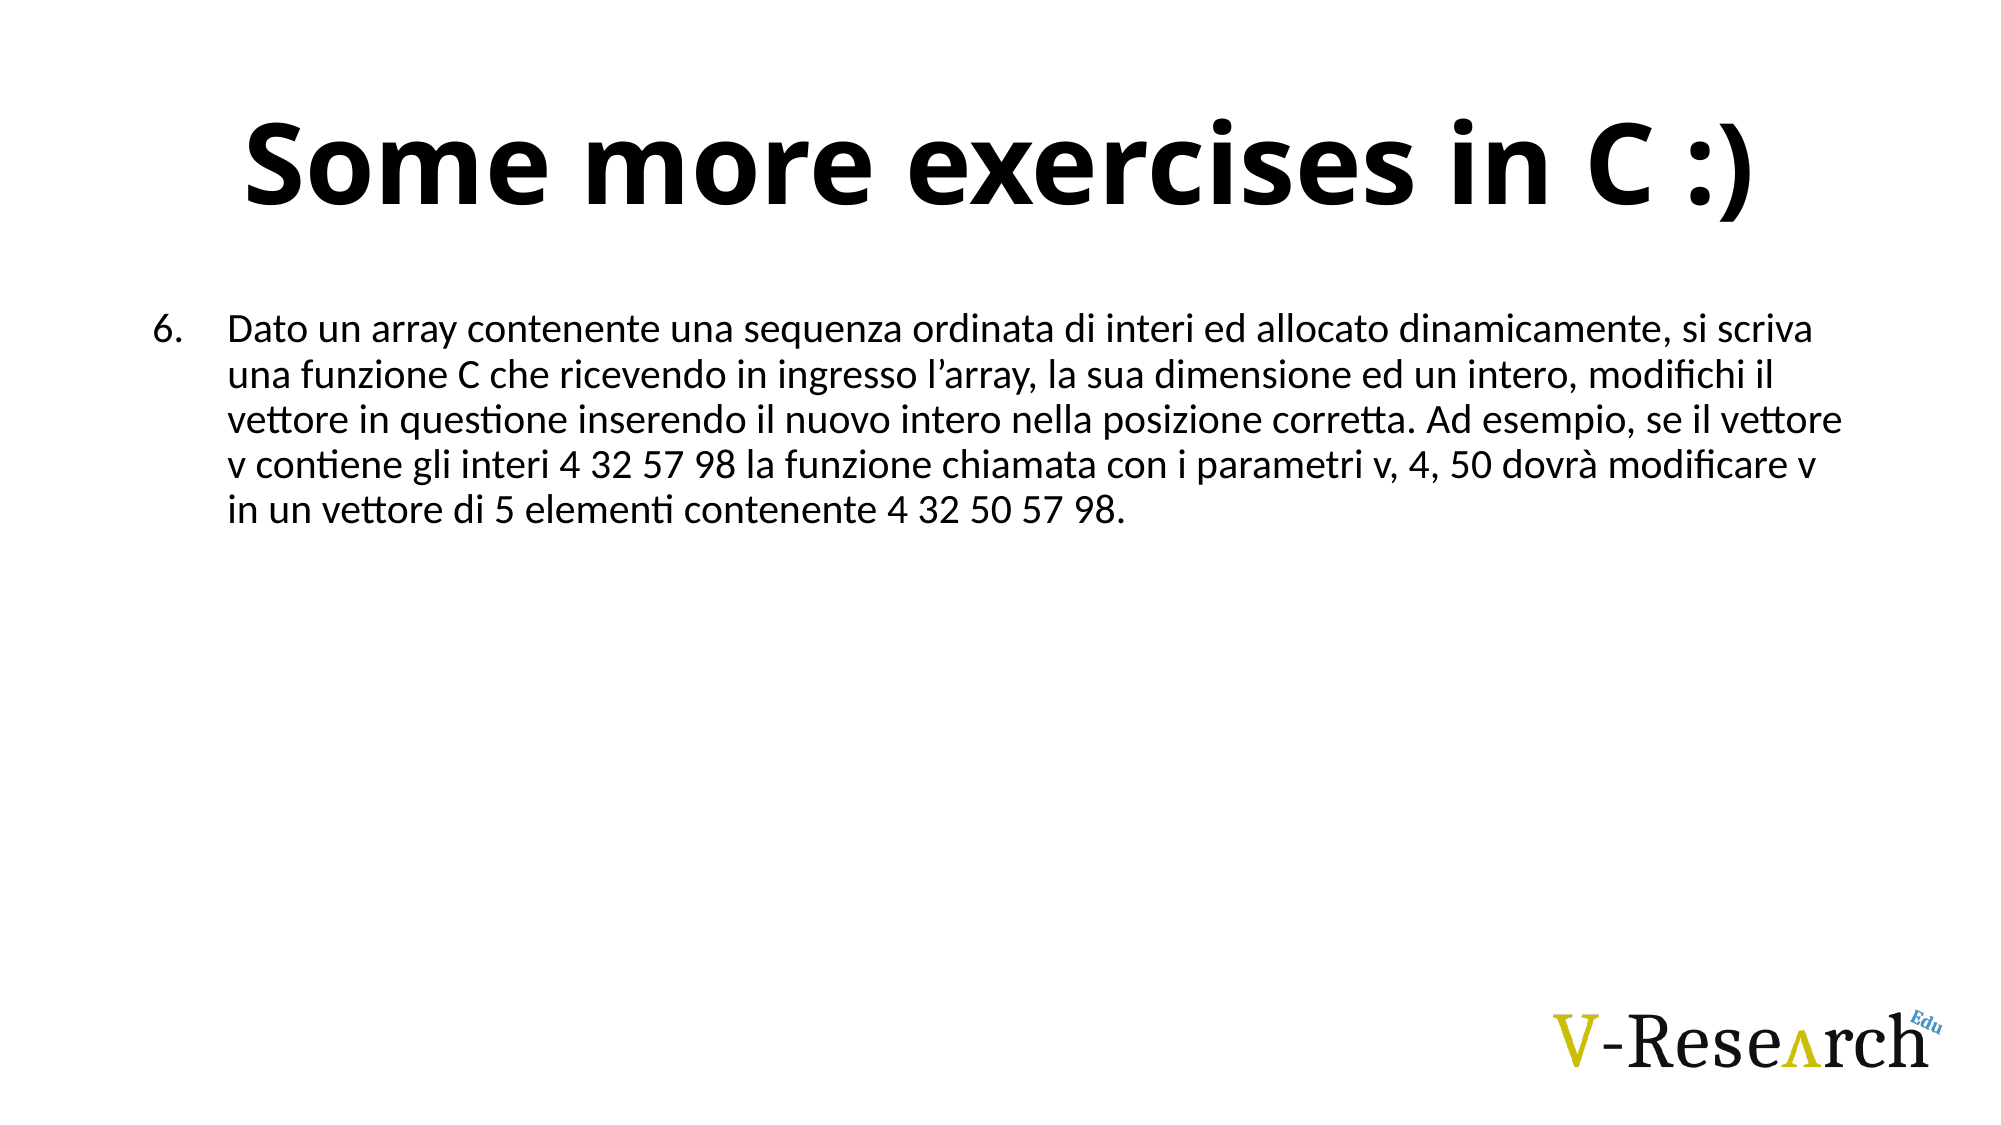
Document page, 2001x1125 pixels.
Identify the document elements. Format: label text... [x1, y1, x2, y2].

picture [1548, 1005, 1945, 1071]
list Dato un array contenente una sequenza ordinata di interi ed allocato dinamicamente, si scriva una funzione C che ricevendo in ingresso l’array, la sua dimensione ed un intero, modifichi il vettore in questione inserendo il nuovo intero nella posizione corretta. Ad esempio, se il vettore v contiene gli interi 4 32 57 98 la funzione chiamata con i parametri v, 4, 50 dovrà modificare v in un vettore di 5 elementi contenente 4 32 50 57 98. [137, 299, 1863, 1014]
title Some more exercises in C :) [137, 59, 1863, 278]
